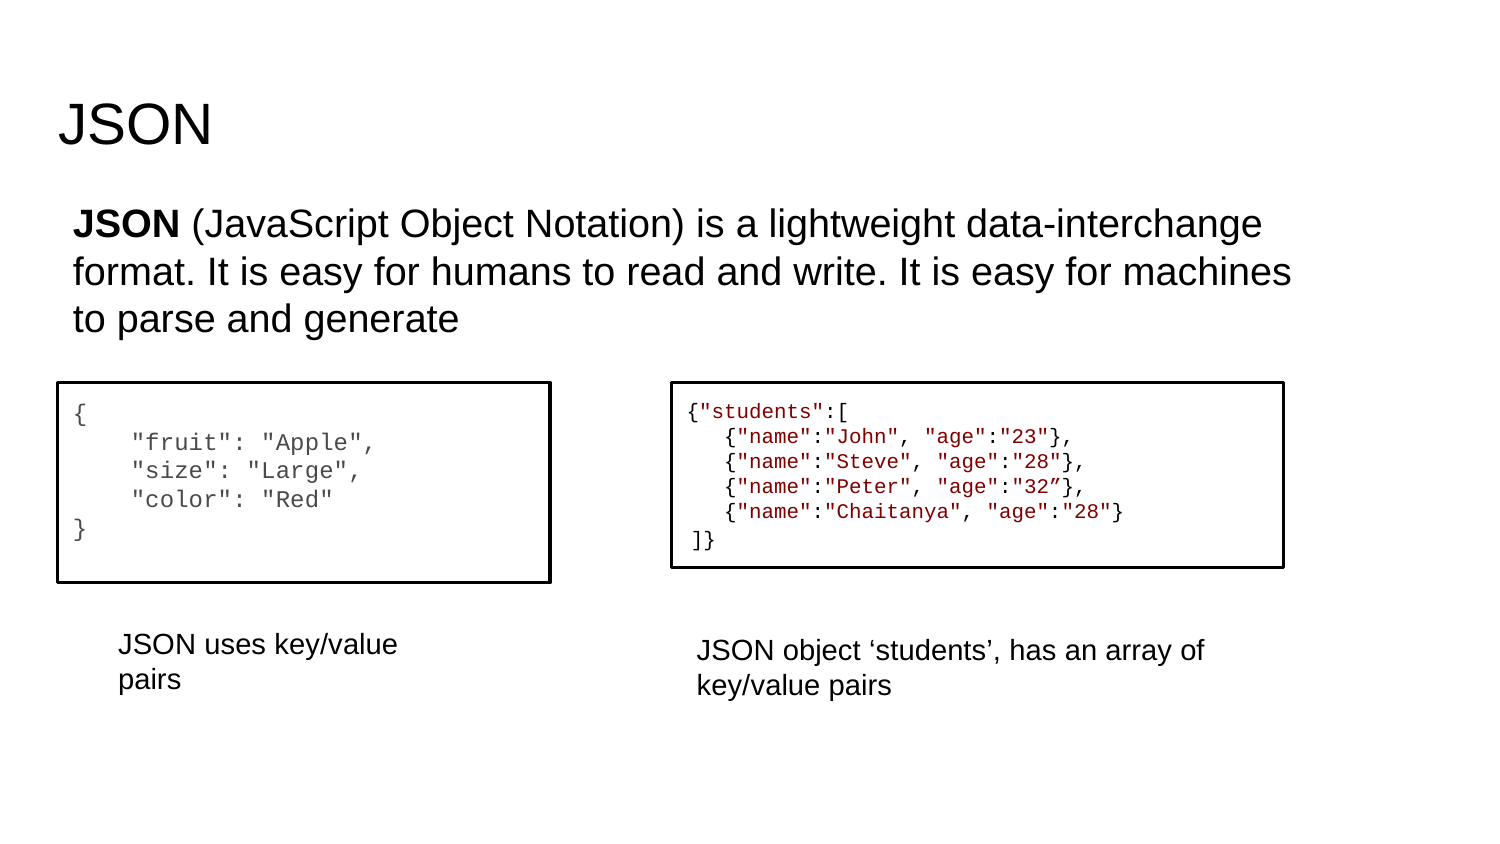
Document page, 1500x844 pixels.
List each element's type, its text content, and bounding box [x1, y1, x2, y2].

title JSON [43, 71, 1441, 166]
text_box JSON uses key/value pairs [103, 610, 454, 705]
text_box { "fruit": "Apple", "size": "Large", "color": "Red" } [57, 382, 550, 583]
text_box JSON (JavaScript Object Notation) is a lightweight data-interchange format. It is easy for humans to read and write. It is easy for machines to parse and generate [57, 182, 1342, 314]
text_box JSON object ‘students’, has an array of key/value pairs [681, 616, 1269, 711]
text_box {"students":[ {"name":"John", "age":"23"}, {"name":"Steve", "age":"28"}, {"name":"Peter", "age":"32”}, {"name":"Chaitanya", "age":"28"} ]} [671, 382, 1284, 568]
